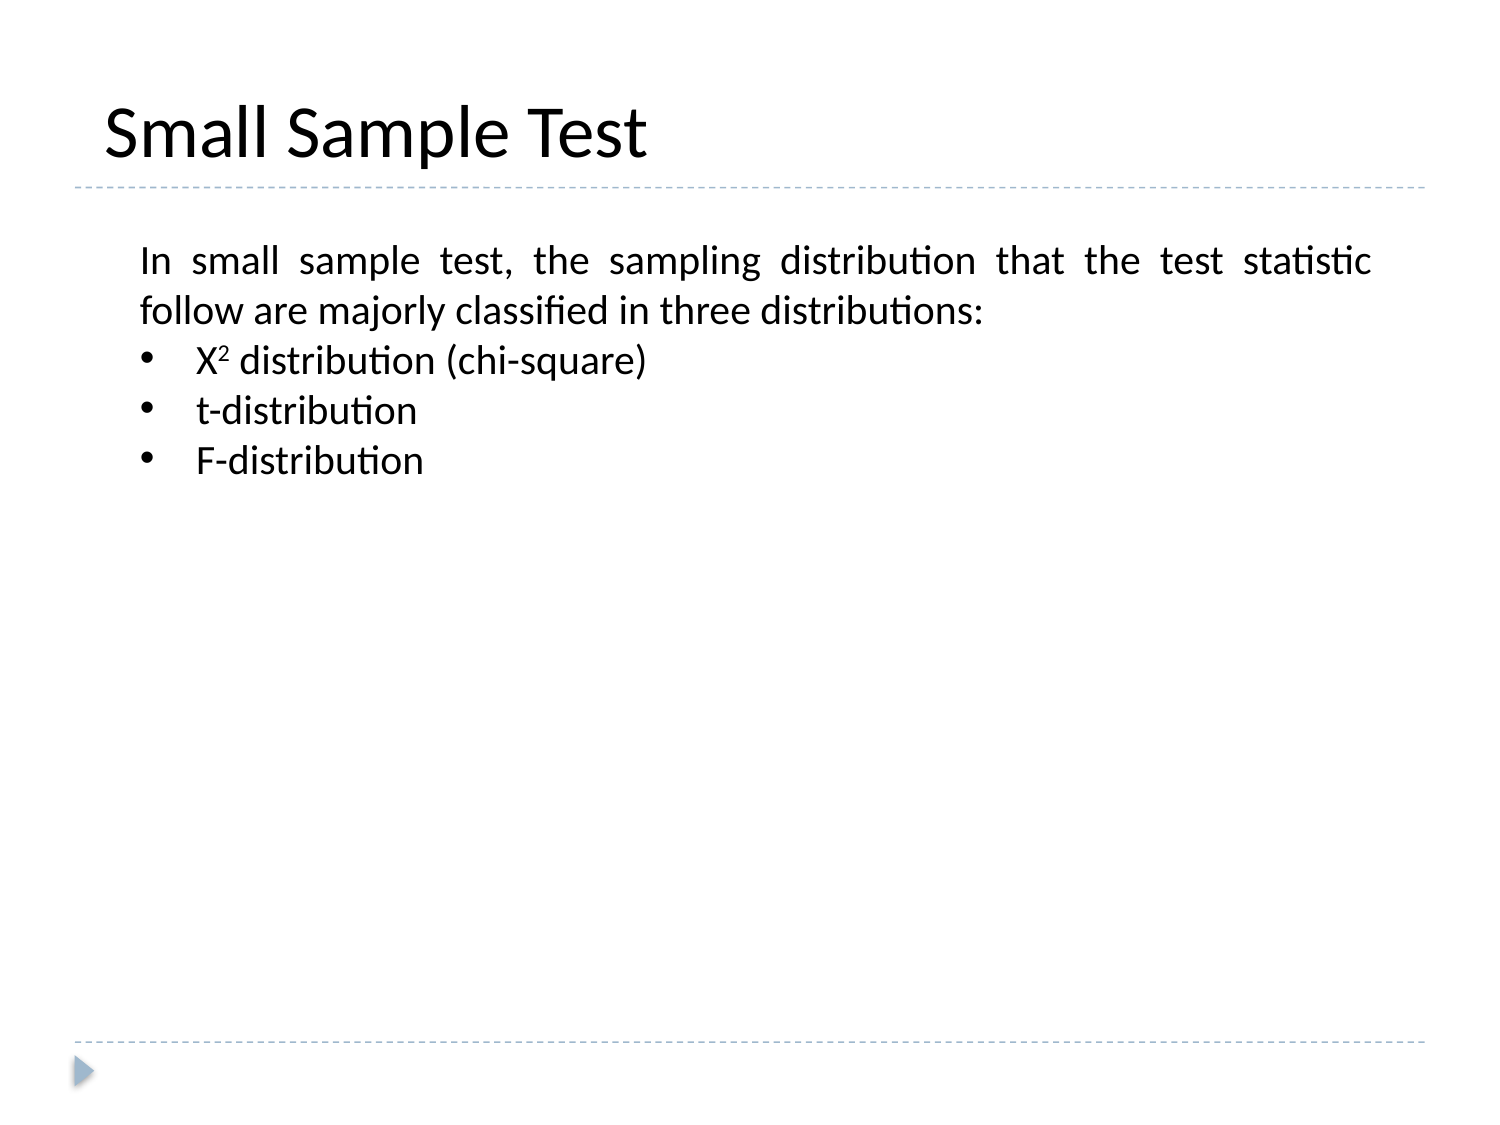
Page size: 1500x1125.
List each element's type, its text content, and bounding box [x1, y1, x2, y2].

text_box In small sample test, the sampling distribution that the test statistic follow are majorly classified in three distributions: Χ2 distribution (chi-square) t-distribution F-distribution [124, 224, 1388, 490]
text_box Small Sample Test [89, 74, 664, 180]
